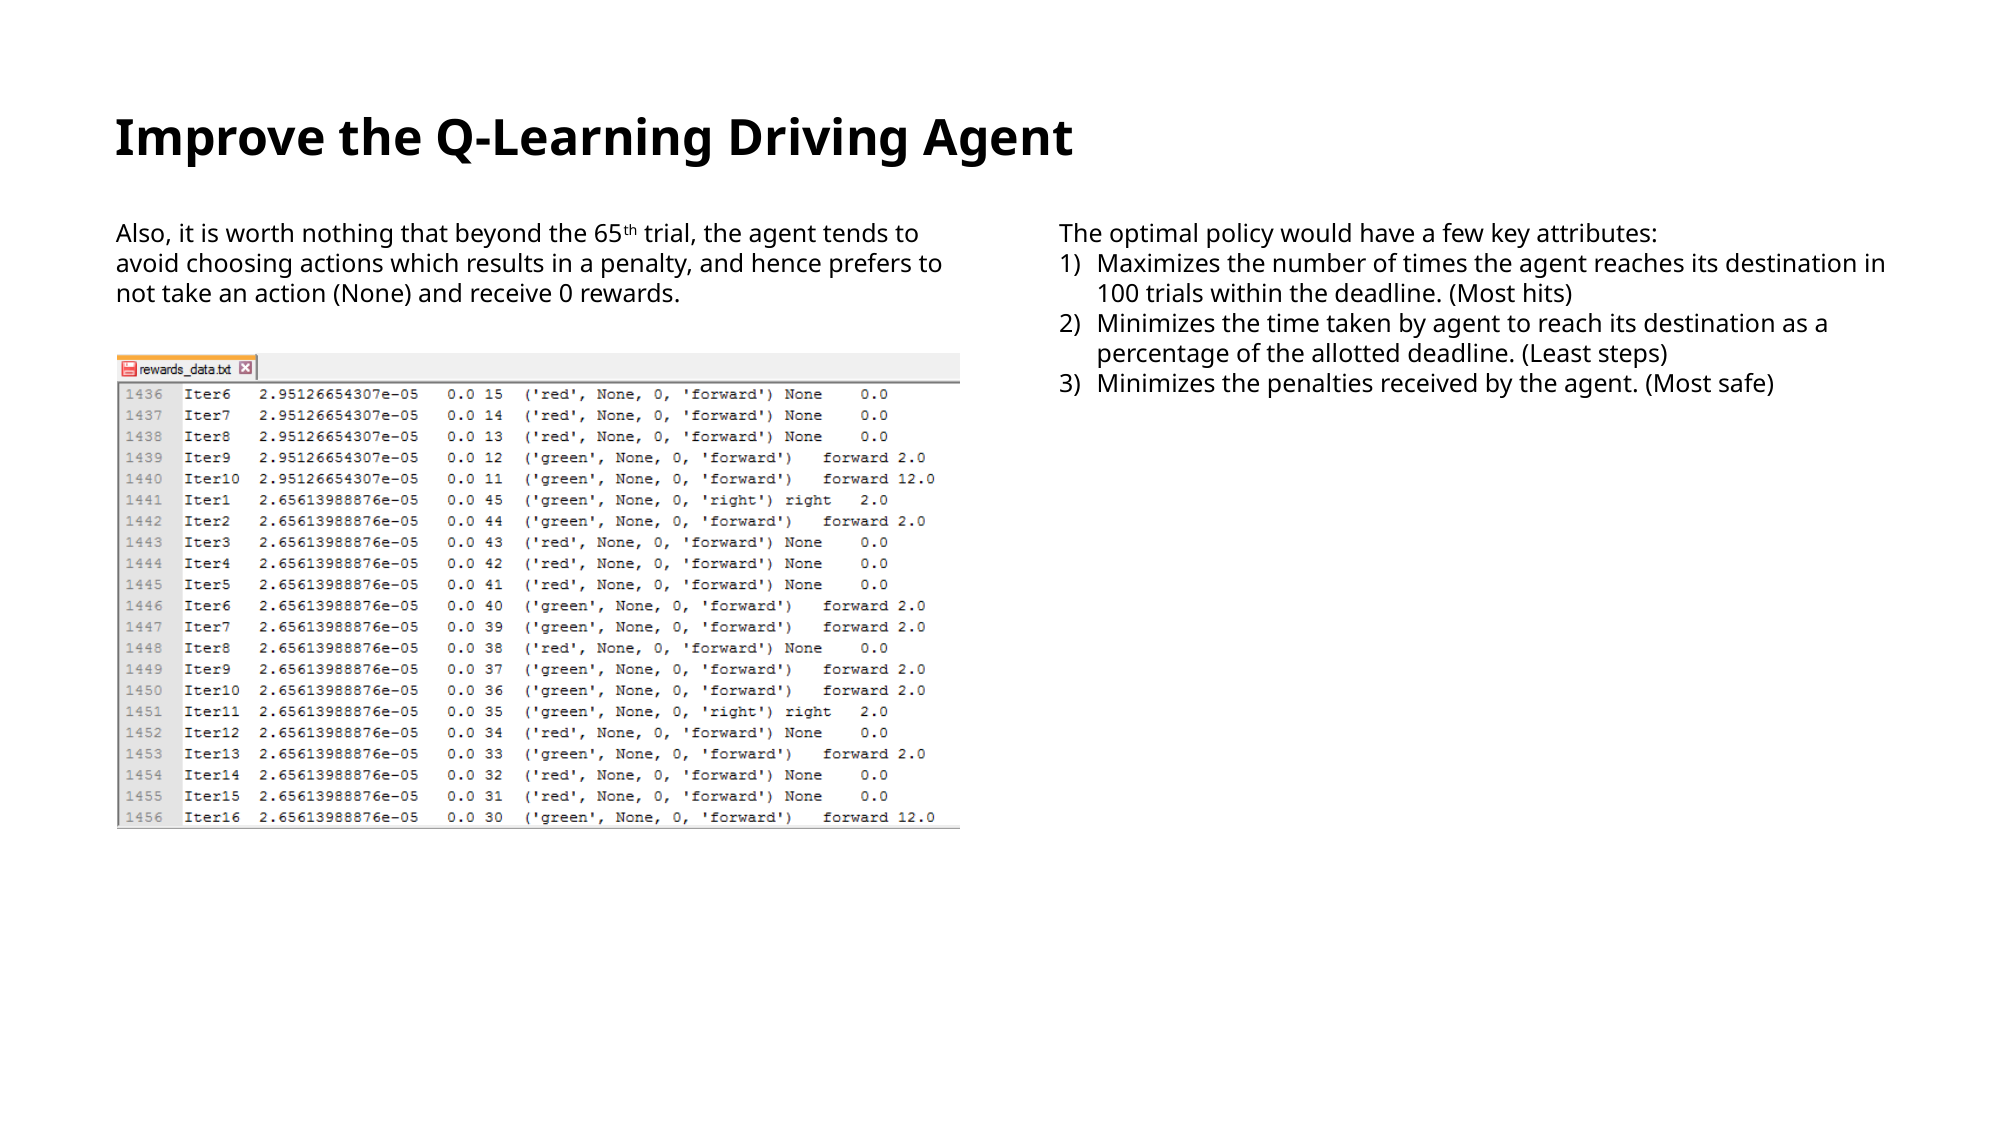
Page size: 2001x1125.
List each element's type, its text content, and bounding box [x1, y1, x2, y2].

text_box The optimal policy would have a few key attributes: Maximizes the number of times the agent reaches its destination in 100 trials within the deadline. (Most hits) Minimizes the time taken by agent to reach its destination as a percentage of the allotted deadline. (Least steps) Minimizes the penalties received by the agent. (Most safe) [1044, 210, 1903, 435]
picture [117, 353, 960, 829]
text_box Improve the Q-Learning Driving Agent [101, 97, 1364, 173]
text_box Also, it is worth nothing that beyond the 65th trial, the agent tends to avoid choosing actions which results in a penalty, and hence prefers to not take an action (None) and receive 0 rewards. [101, 210, 960, 315]
